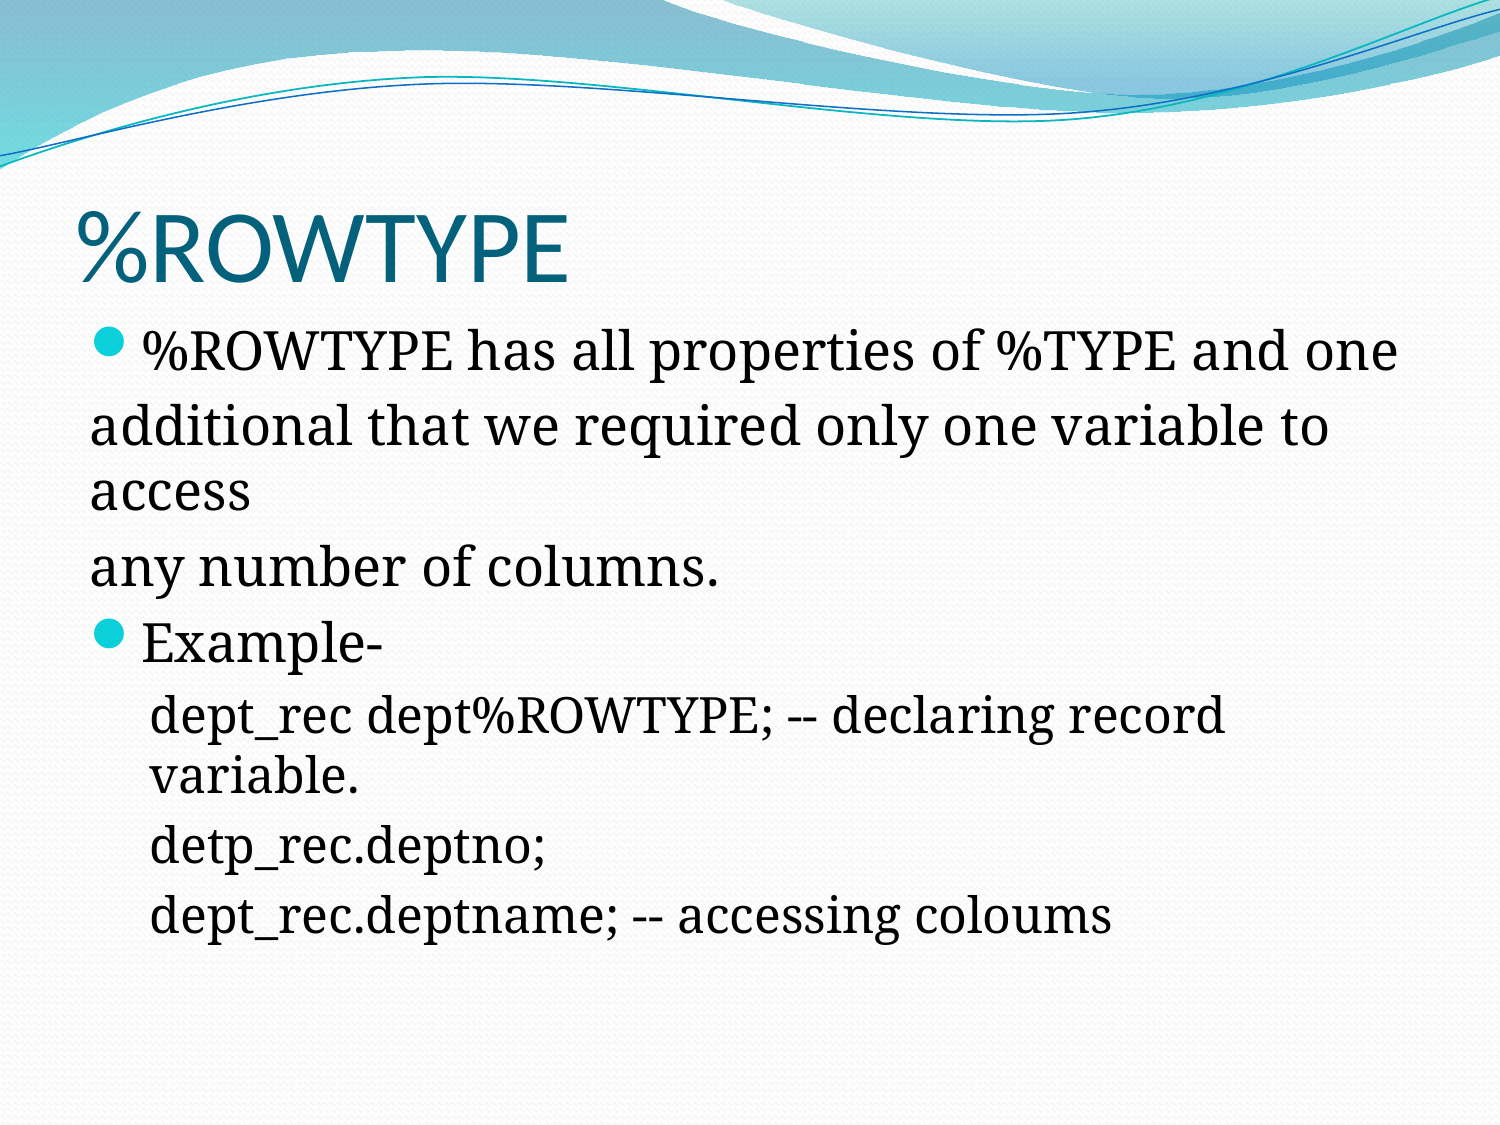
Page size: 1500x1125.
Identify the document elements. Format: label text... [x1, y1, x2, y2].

title %ROWTYPE [75, 115, 1425, 303]
list %ROWTYPE has all properties of %TYPE and one additional that we required only one variable to access any number of columns. Example- dept_rec dept%ROWTYPE; -- declaring record variable. detp_rec.deptno; dept_rec.deptname; -- accessing coloums [75, 308, 1425, 1029]
